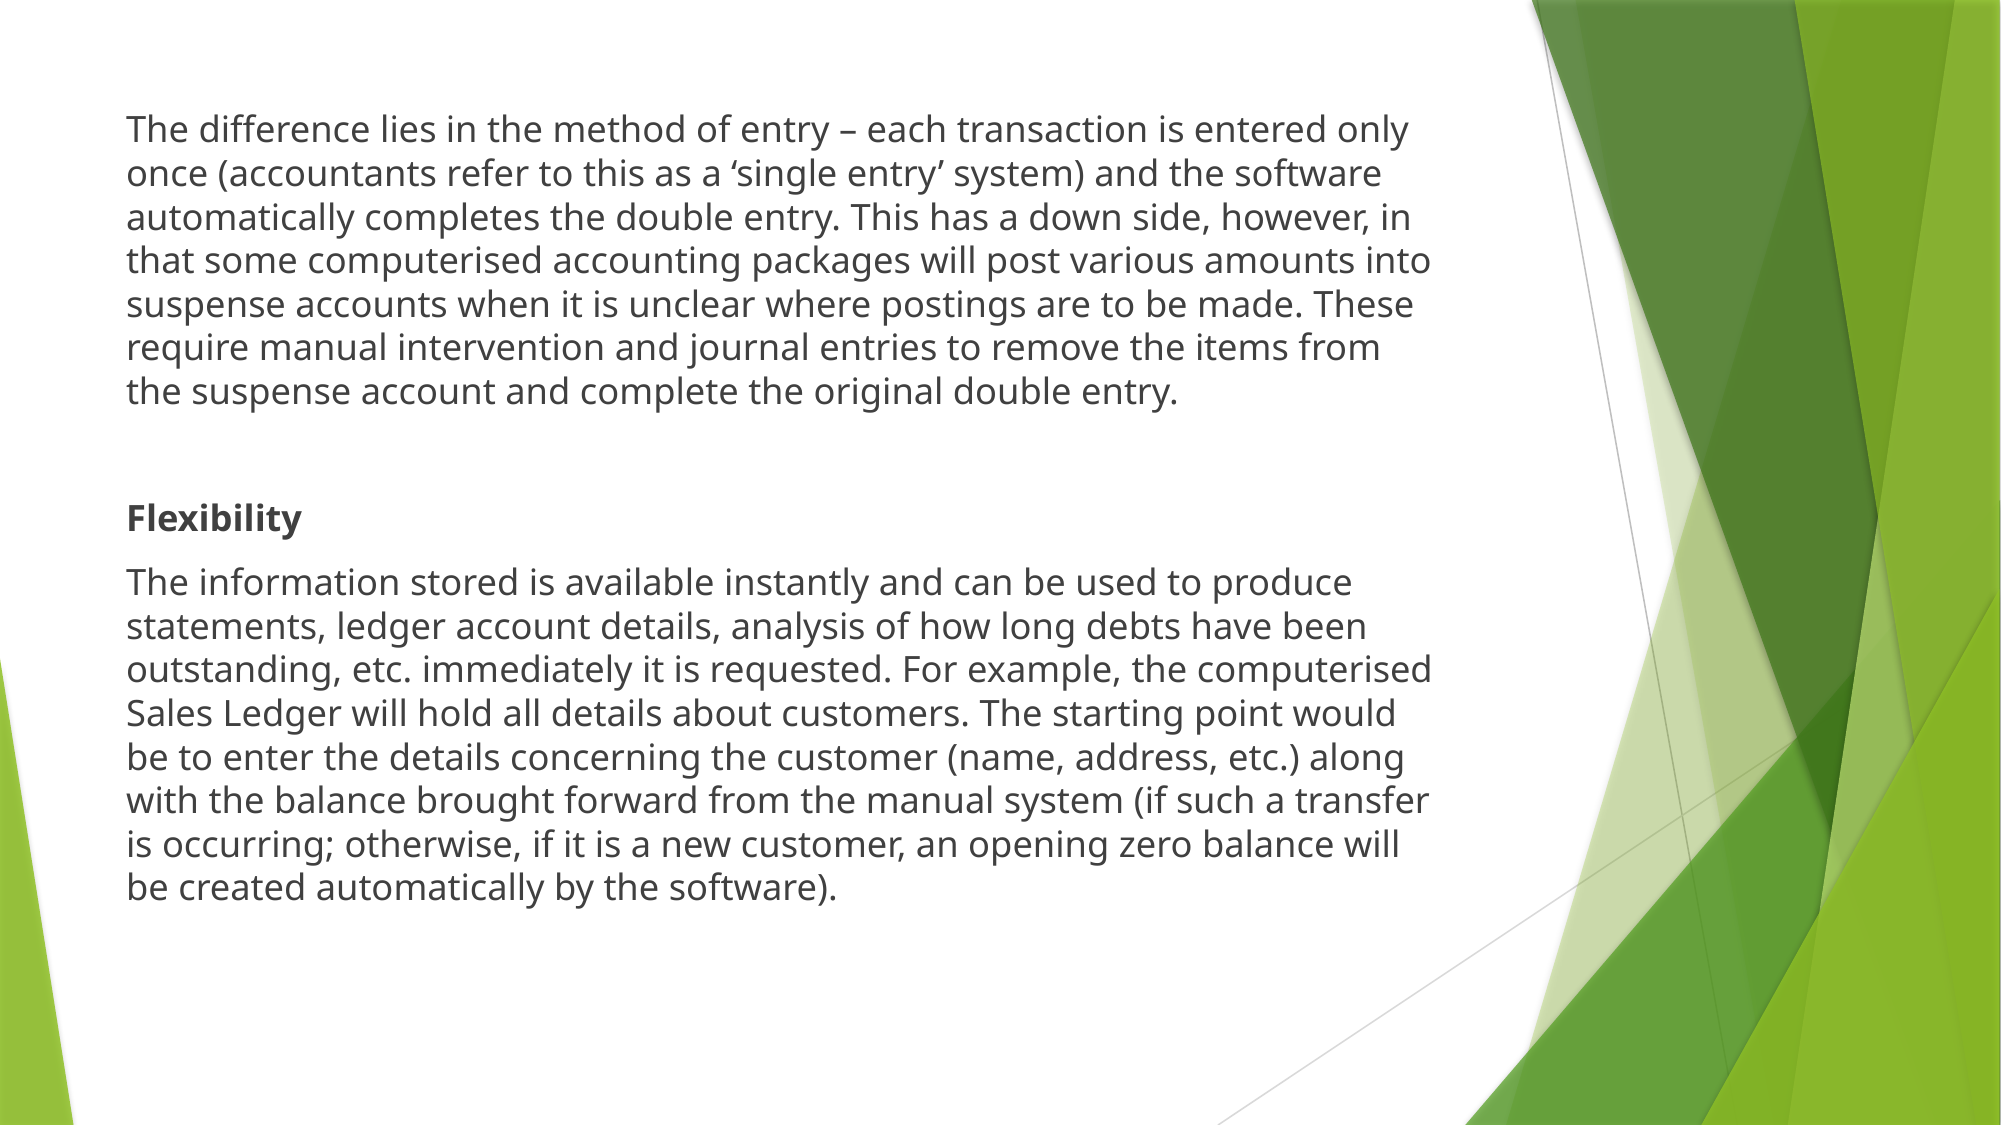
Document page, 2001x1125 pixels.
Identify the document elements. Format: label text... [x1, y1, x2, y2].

list The difference lies in the method of entry – each transaction is entered only once (accountants refer to this as a ‘single entry’ system) and the software automatically completes the double entry. This has a down side, however, in that some computerised accounting packages will post various amounts into suspense accounts when it is unclear where postings are to be made. These require manual intervention and journal entries to remove the items from the suspense account and complete the original double entry. Flexibility The information stored is available instantly and can be used to produce statements, ledger account details, analysis of how long debts have been outstanding, etc. immediately it is requested. For example, the computerised Sales Ledger will hold all details about customers. The starting point would be to enter the details concerning the customer (name, address, etc.) along with the balance brought forward from the manual system (if such a transfer is occurring; otherwise, if it is a new customer, an opening zero balance will be created automatically by the software). [111, 98, 1460, 992]
